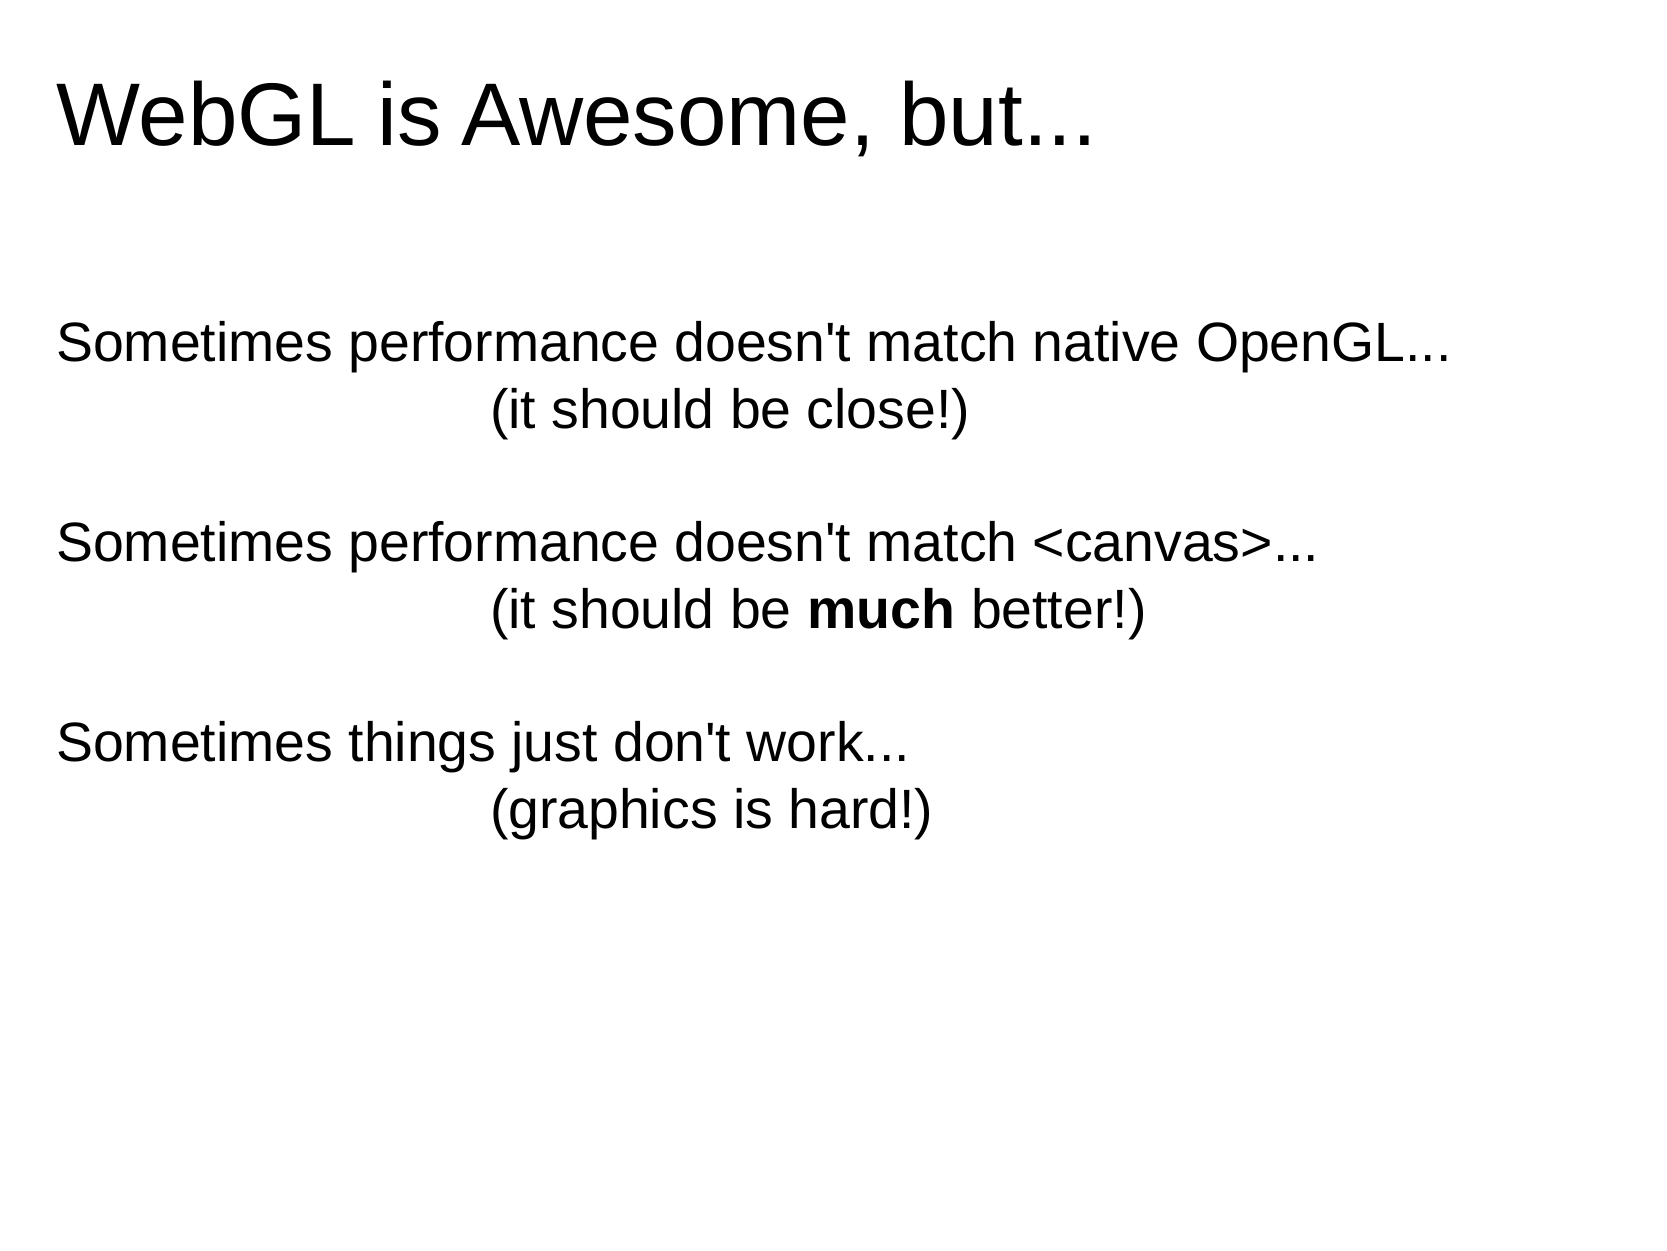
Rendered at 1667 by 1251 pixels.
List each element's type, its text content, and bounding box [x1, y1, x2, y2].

title WebGL is Awesome, but... [50, 50, 1630, 213]
list Sometimes performance doesn't match native OpenGL... (it should be close!) Sometimes performance doesn't match <canvas>... (it should be much better!) Sometimes things just don't work... (graphics is hard!) [50, 300, 1630, 1213]
